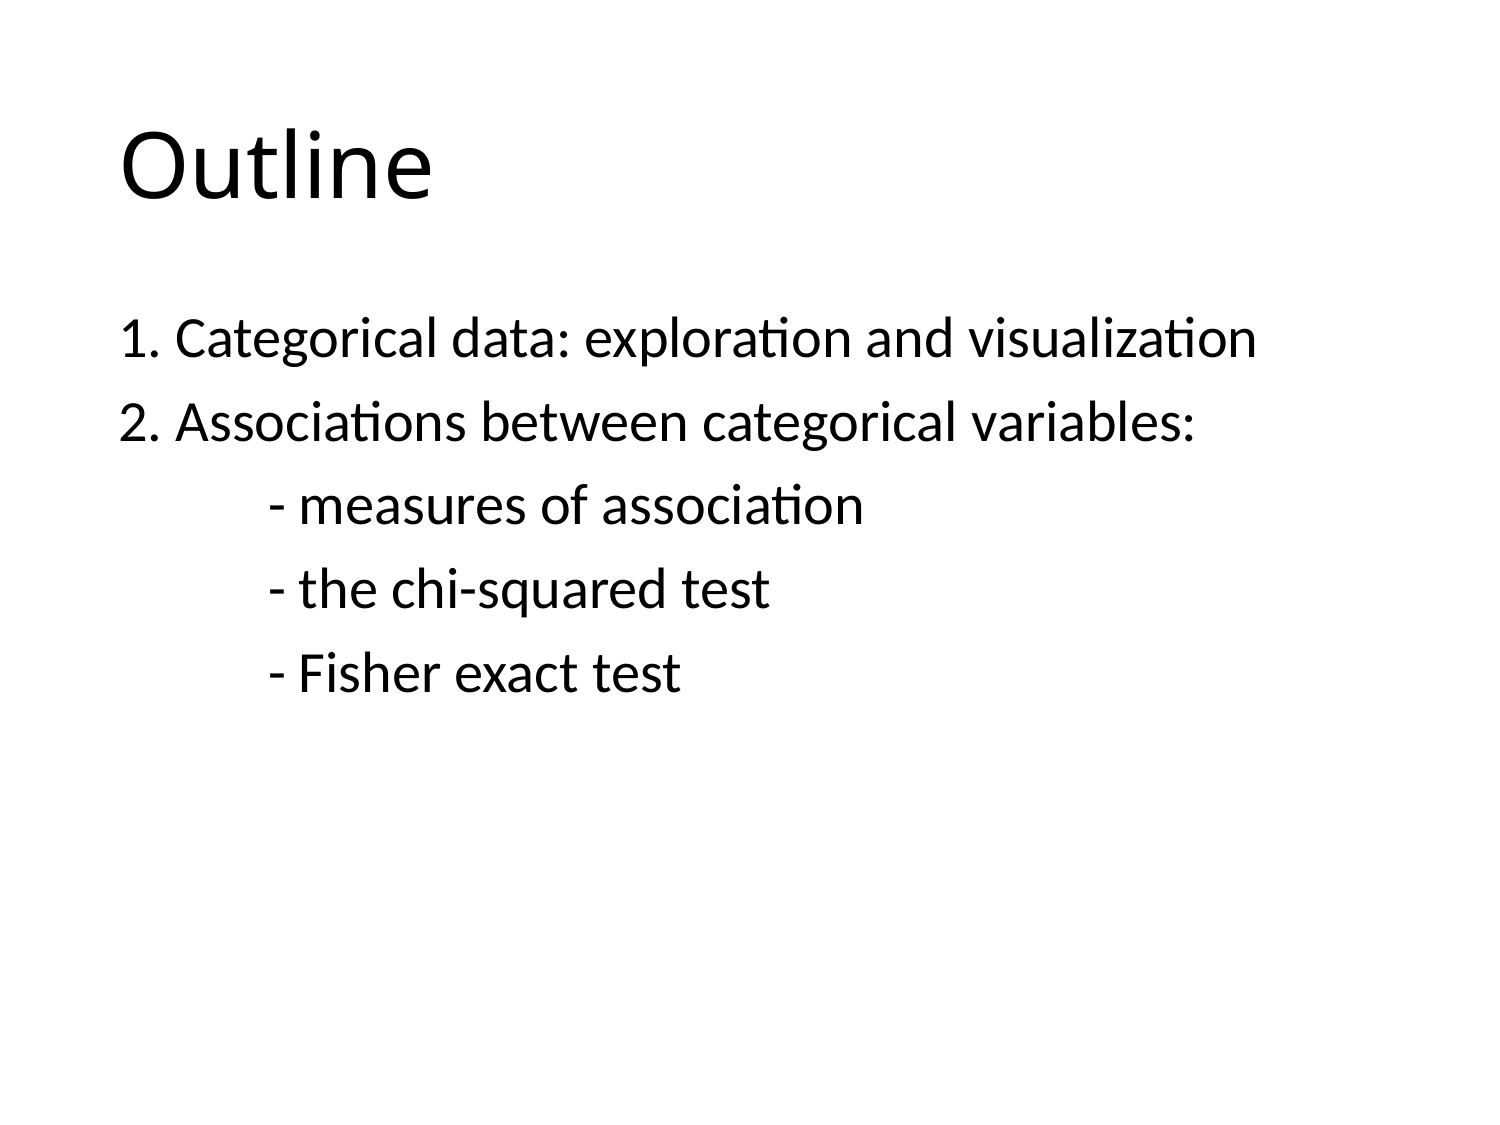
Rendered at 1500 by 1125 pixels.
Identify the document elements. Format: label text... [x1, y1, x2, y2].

title Outline [103, 59, 1397, 278]
list 1. Categorical data: exploration and visualization 2. Associations between categorical variables: - measures of association - the chi-squared test - Fisher exact test [103, 299, 1397, 1014]
